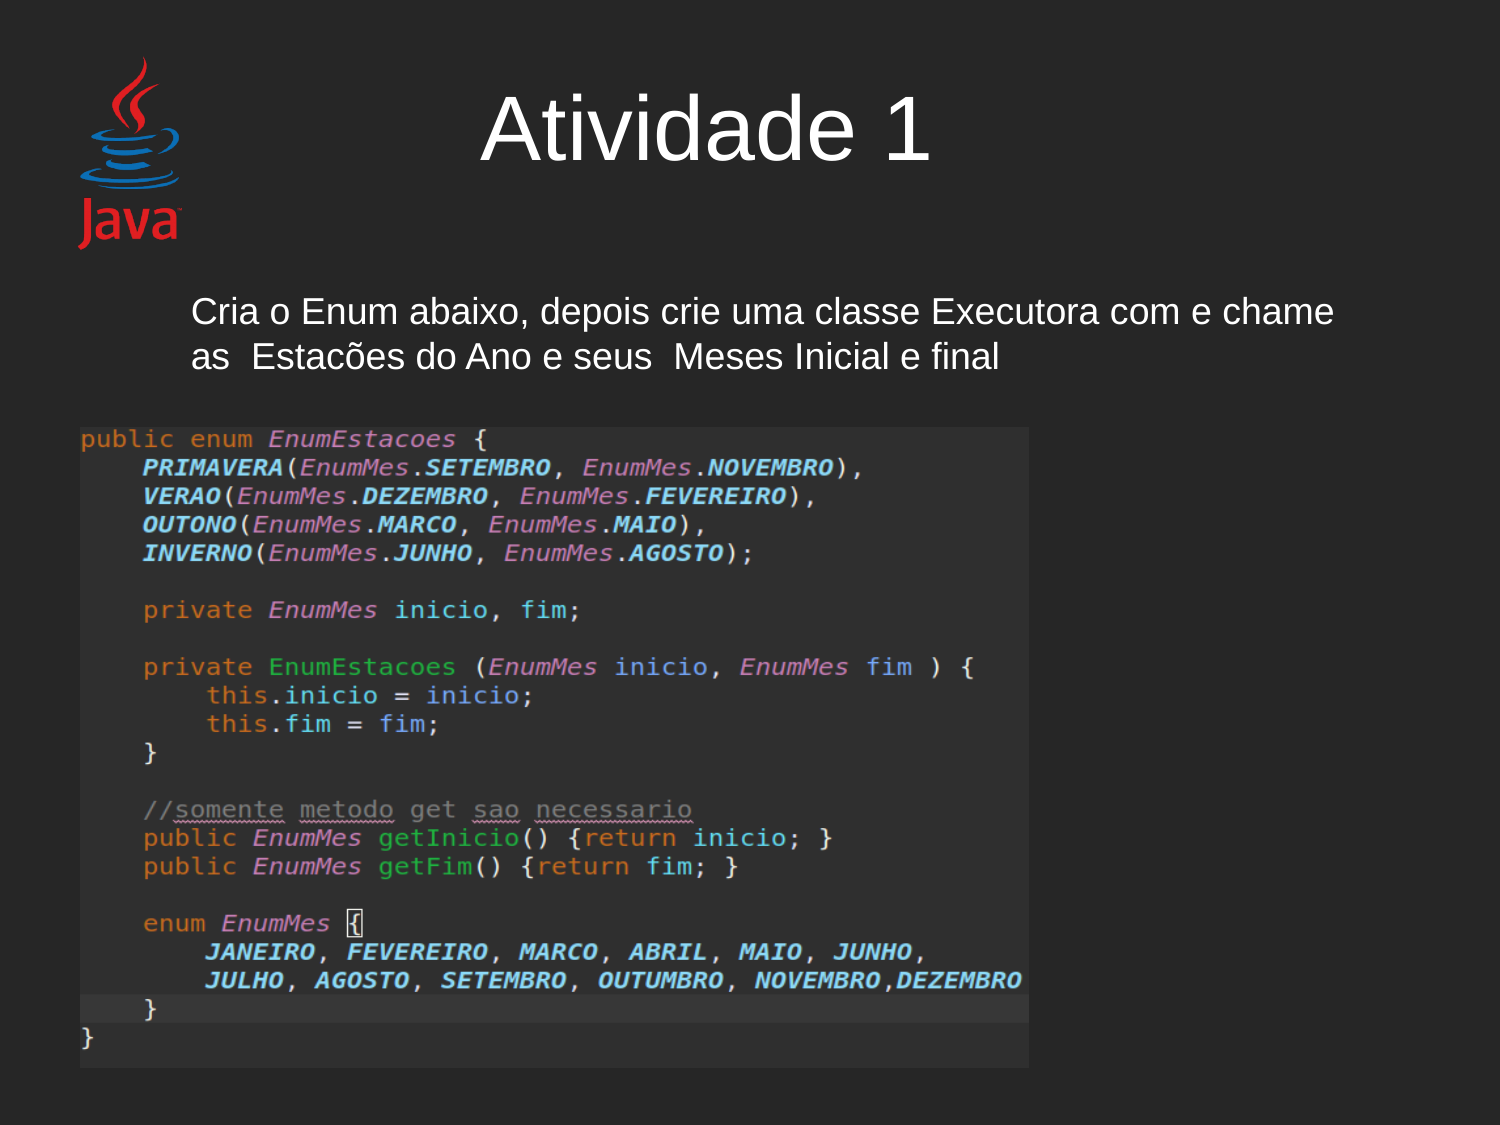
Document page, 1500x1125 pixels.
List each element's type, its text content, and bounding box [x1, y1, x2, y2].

picture [15, 39, 244, 267]
title Atividade 1 [128, 27, 1284, 218]
picture [80, 427, 1029, 1068]
text_box Cria o Enum abaixo, depois crie uma classe Executora com e chame as Estacões do Ano e seus Meses Inicial e final [176, 280, 1361, 385]
